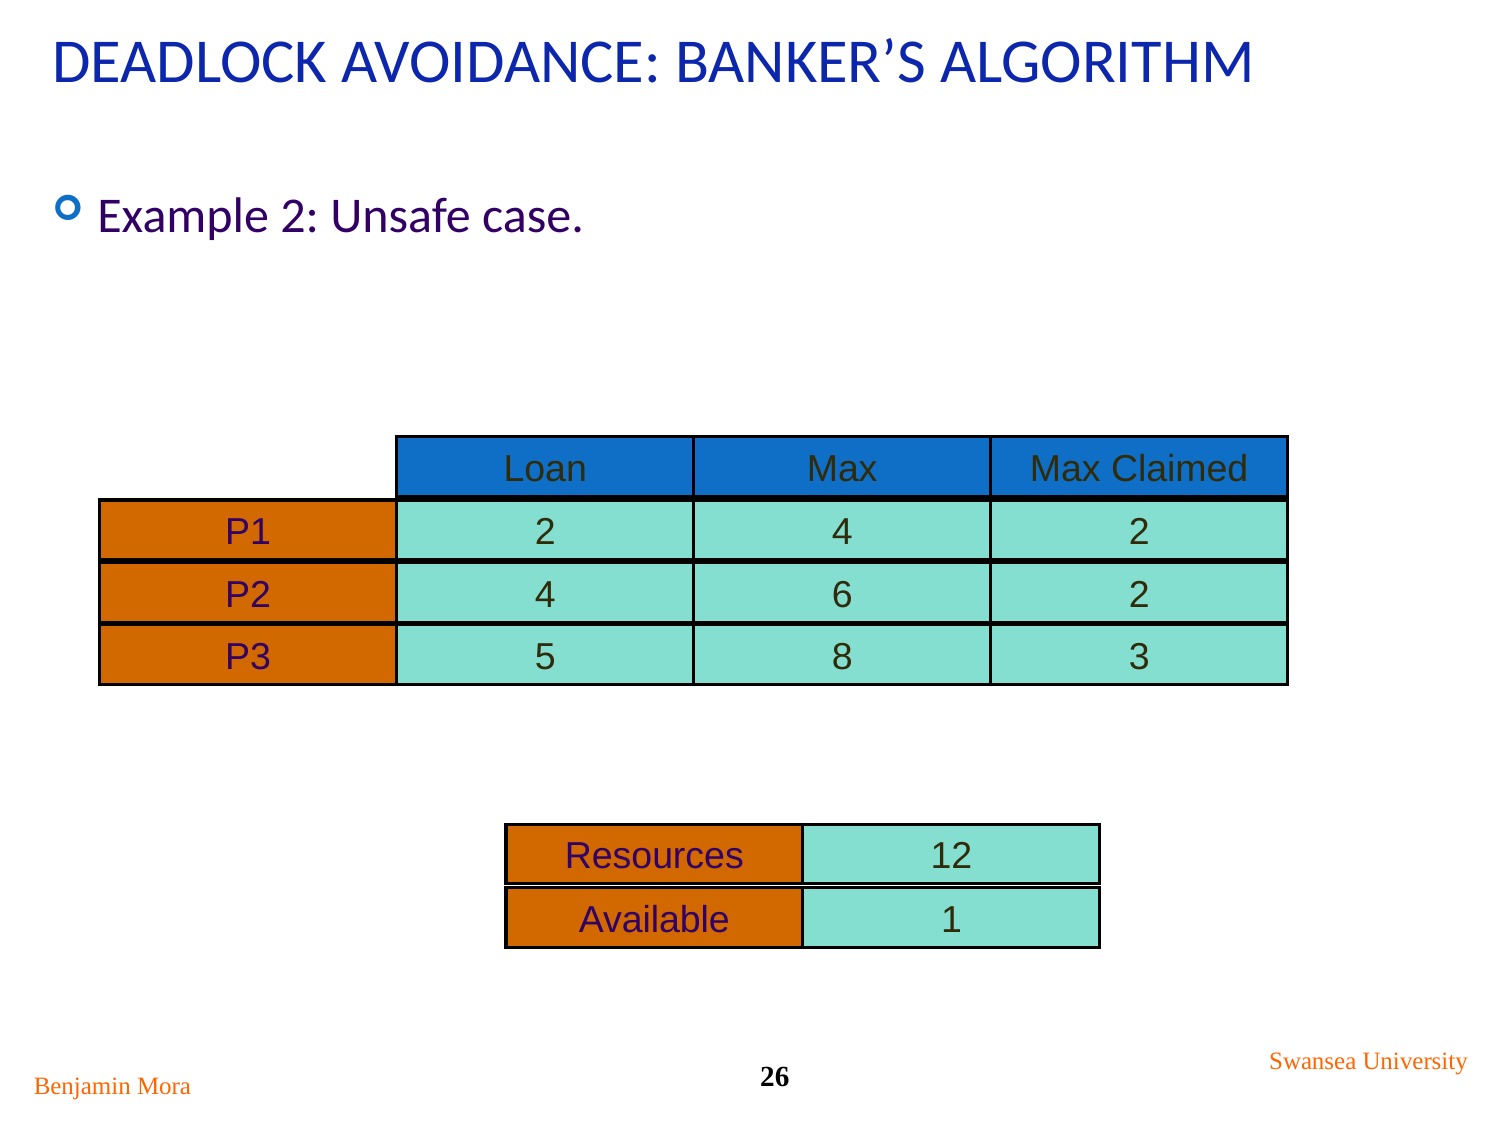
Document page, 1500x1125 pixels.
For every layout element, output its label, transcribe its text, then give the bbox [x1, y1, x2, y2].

text_box 5 [397, 624, 693, 685]
text_box 12 [803, 824, 1100, 884]
text_box 2 [990, 499, 1288, 560]
text_box Benjamin Mora [12, 1062, 213, 1108]
text_box Max [693, 436, 990, 497]
text_box 4 [693, 499, 990, 560]
text_box Loan [396, 436, 693, 497]
text_box Resources [505, 824, 803, 884]
text_box 6 [693, 562, 990, 623]
text_box 2 [990, 562, 1288, 623]
text_box 4 [397, 562, 693, 623]
text_box P1 [99, 499, 397, 560]
text_box Swansea University [1249, 1037, 1488, 1083]
text_box 26 [675, 1049, 875, 1100]
text_box 8 [693, 624, 990, 685]
text_box Max Claimed [990, 436, 1288, 497]
text_box P2 [99, 562, 397, 623]
title Deadlock avoidance: Banker’s Algorithm [37, 12, 1463, 150]
text_box Available [505, 887, 803, 948]
text_box 1 [803, 887, 1100, 948]
text_box 3 [990, 624, 1288, 685]
text_box P3 [99, 624, 397, 685]
list Example 2: Unsafe case. [37, 174, 1463, 1038]
text_box 2 [397, 499, 693, 560]
